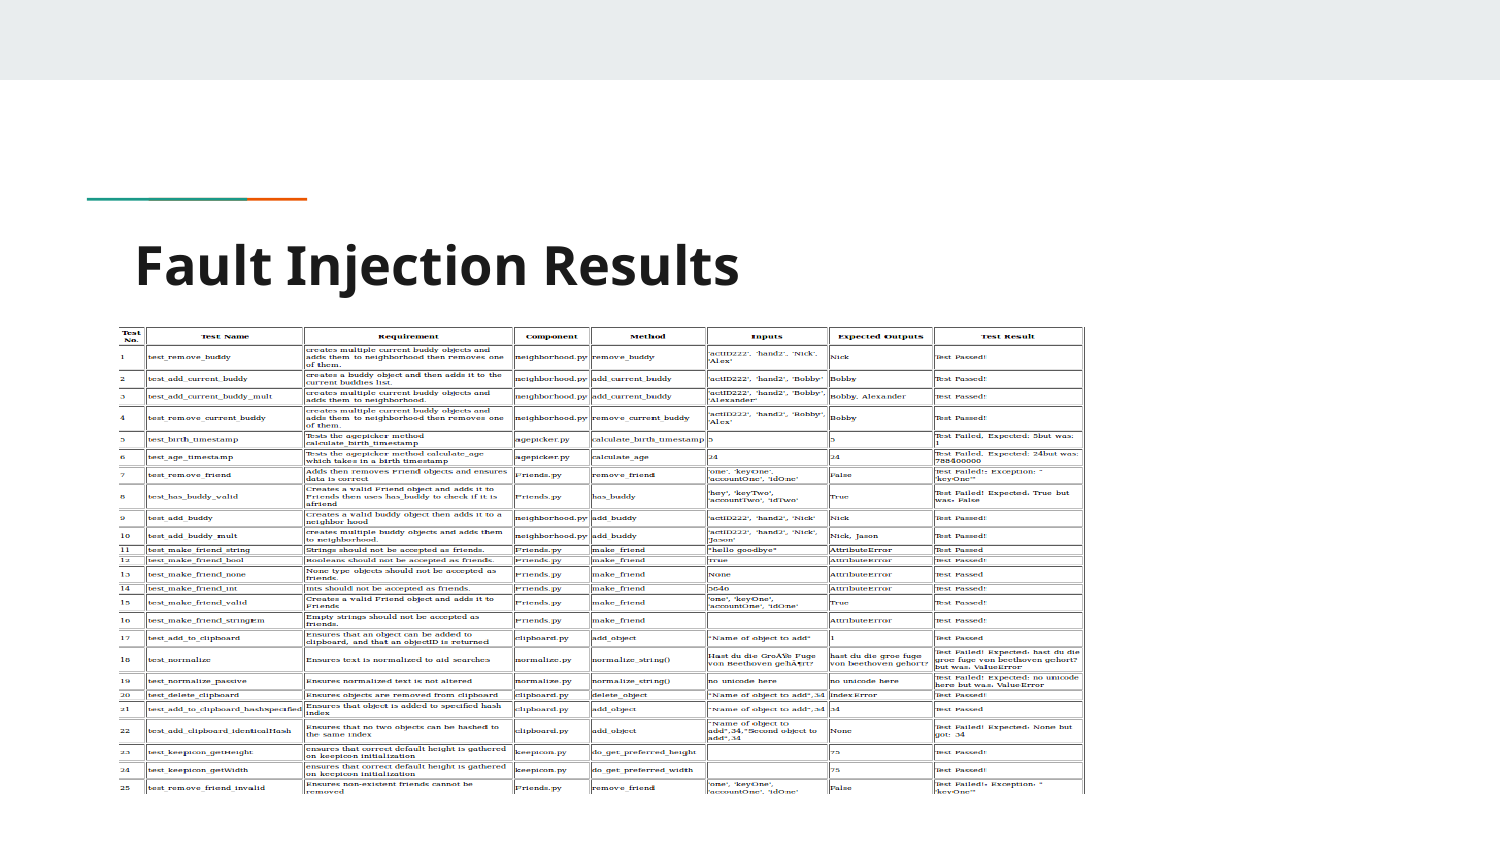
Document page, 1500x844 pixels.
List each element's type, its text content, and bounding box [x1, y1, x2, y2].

picture [119, 326, 1088, 794]
title Fault Injection Results [119, 216, 1381, 305]
